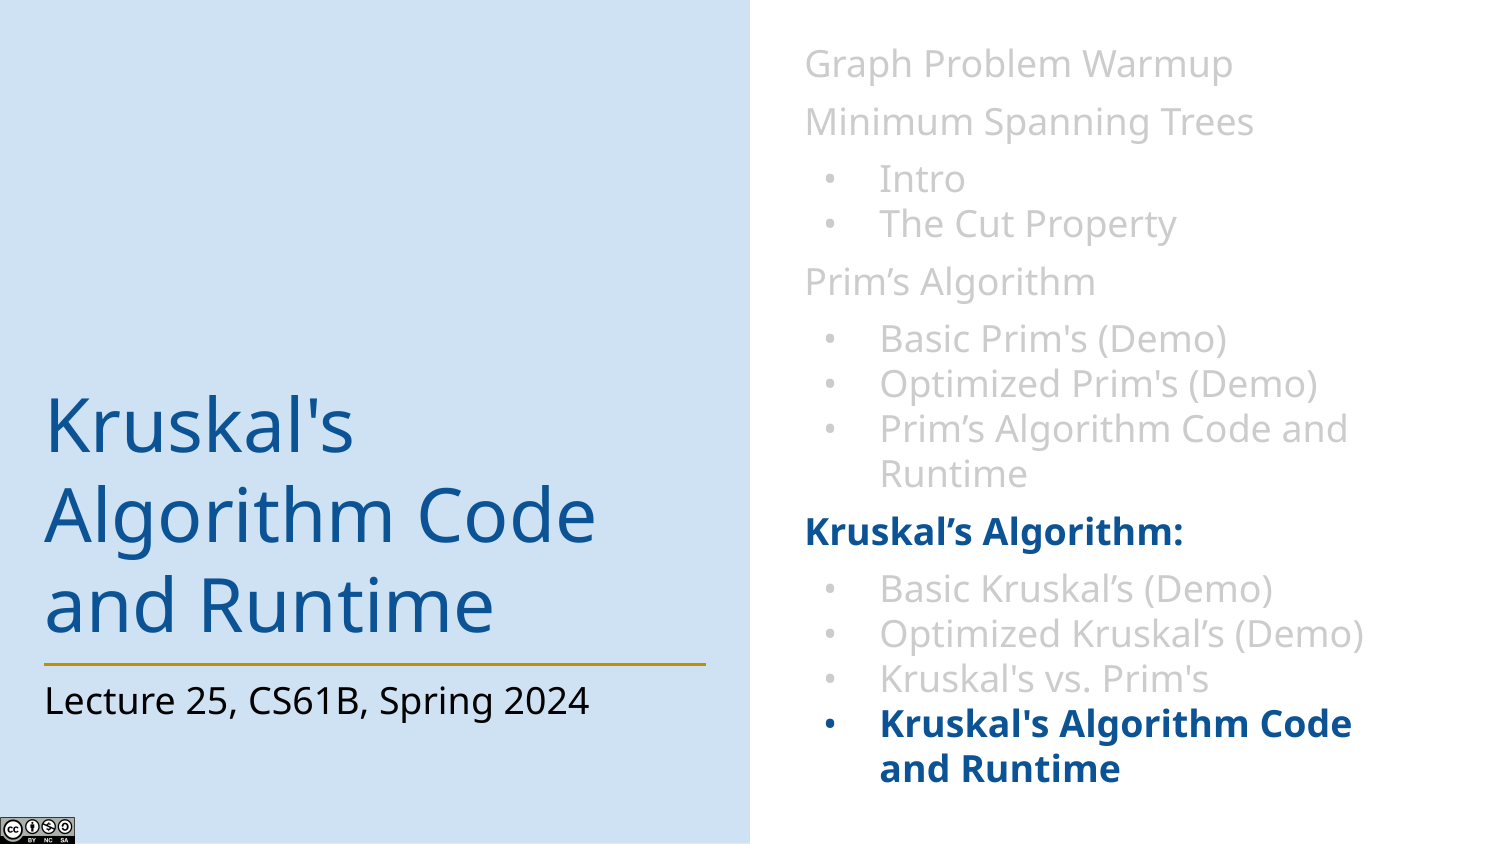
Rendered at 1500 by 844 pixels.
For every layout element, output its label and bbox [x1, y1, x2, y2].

list [789, 65, 1446, 765]
picture [0, 817, 75, 844]
subtitle [29, 667, 712, 732]
title [29, 328, 692, 663]
